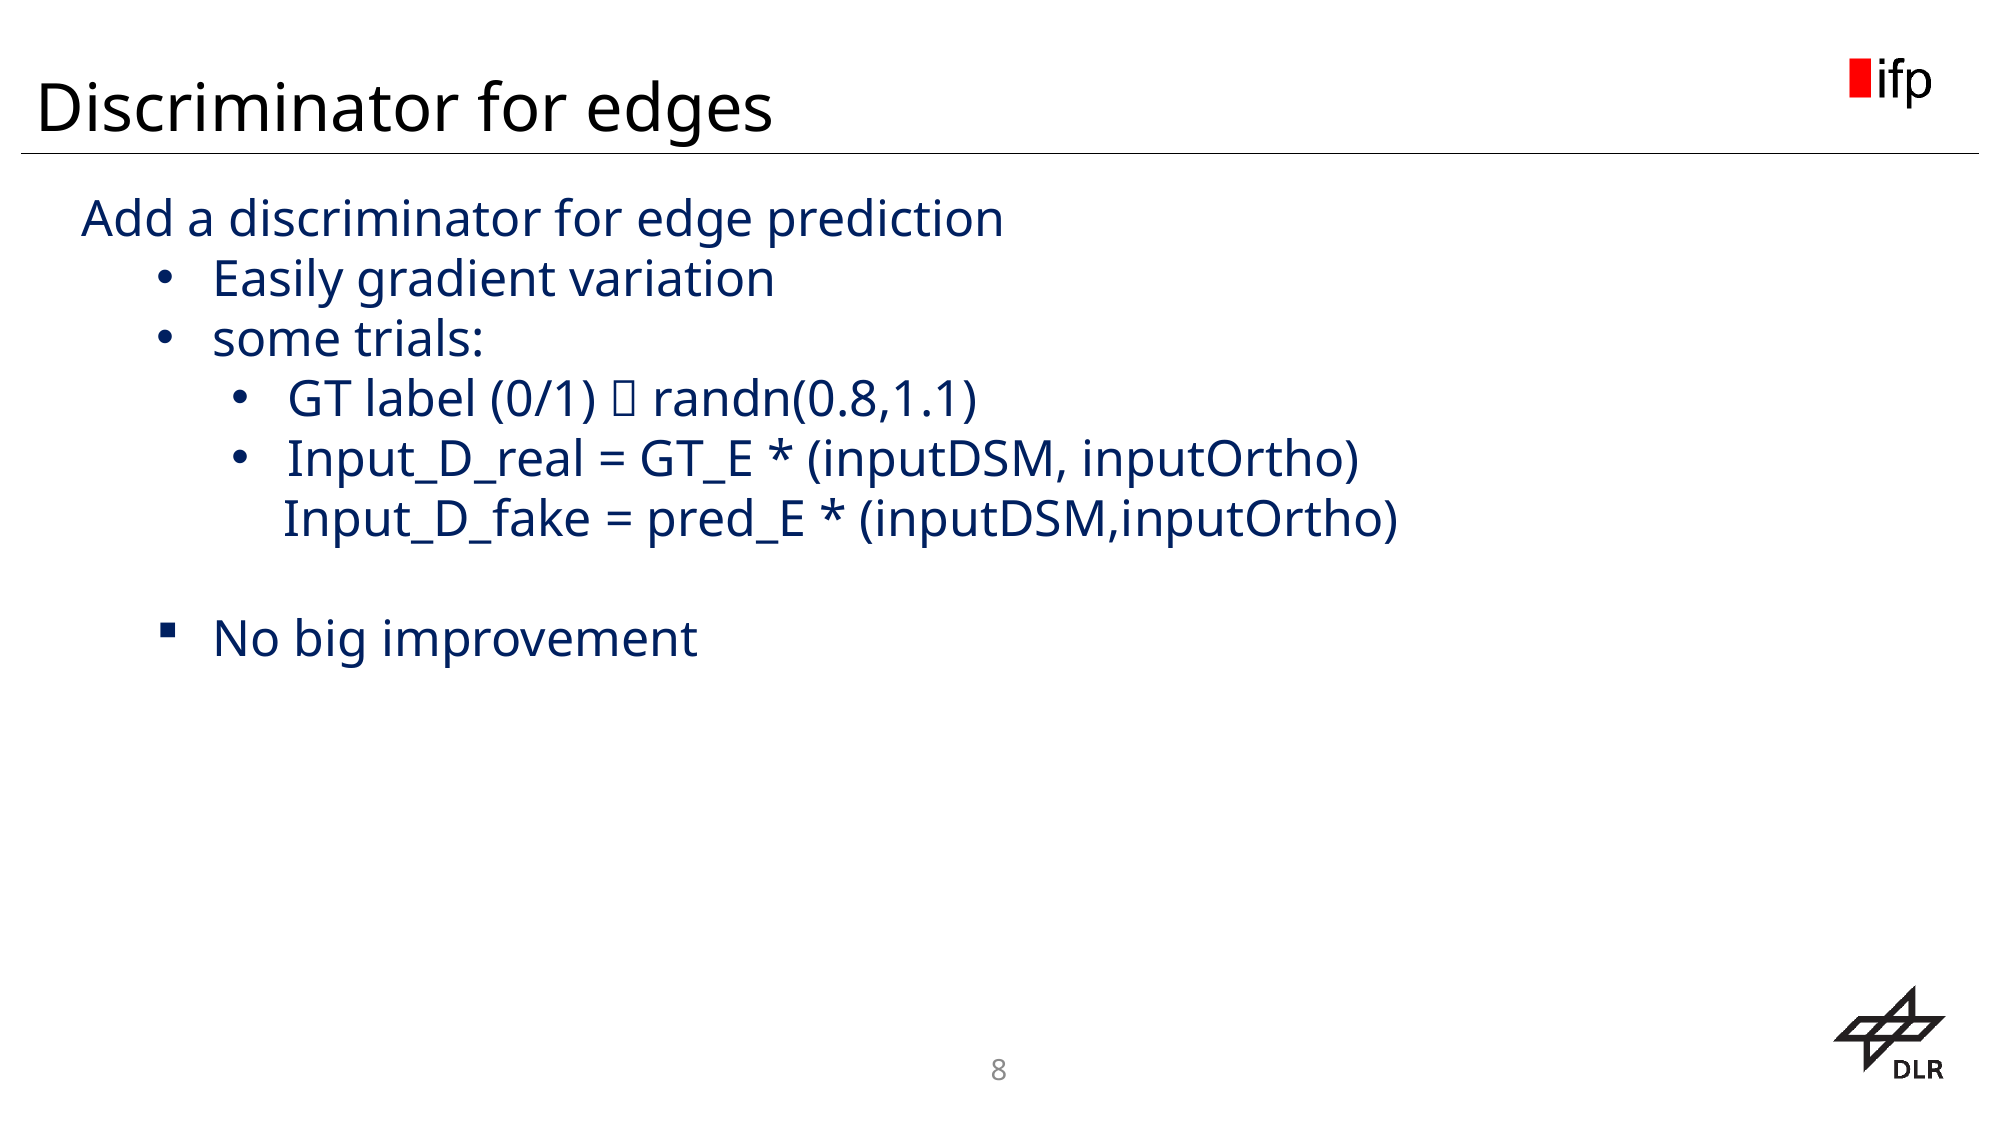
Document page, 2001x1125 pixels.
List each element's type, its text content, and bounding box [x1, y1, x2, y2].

picture [1830, 23, 1950, 144]
text_box Discriminator for edges [20, 57, 991, 152]
slide_number 8 [773, 1041, 1224, 1102]
picture [1830, 982, 1948, 1081]
text_box Add a discriminator for edge prediction Easily gradient variation some trials: GT label (0/1)  randn(0.8,1.1) Input_D_real = GT_E * (inputDSM, inputOrtho) Input_D_fake = pred_E * (inputDSM,inputOrtho) No big improvement [66, 179, 1890, 975]
